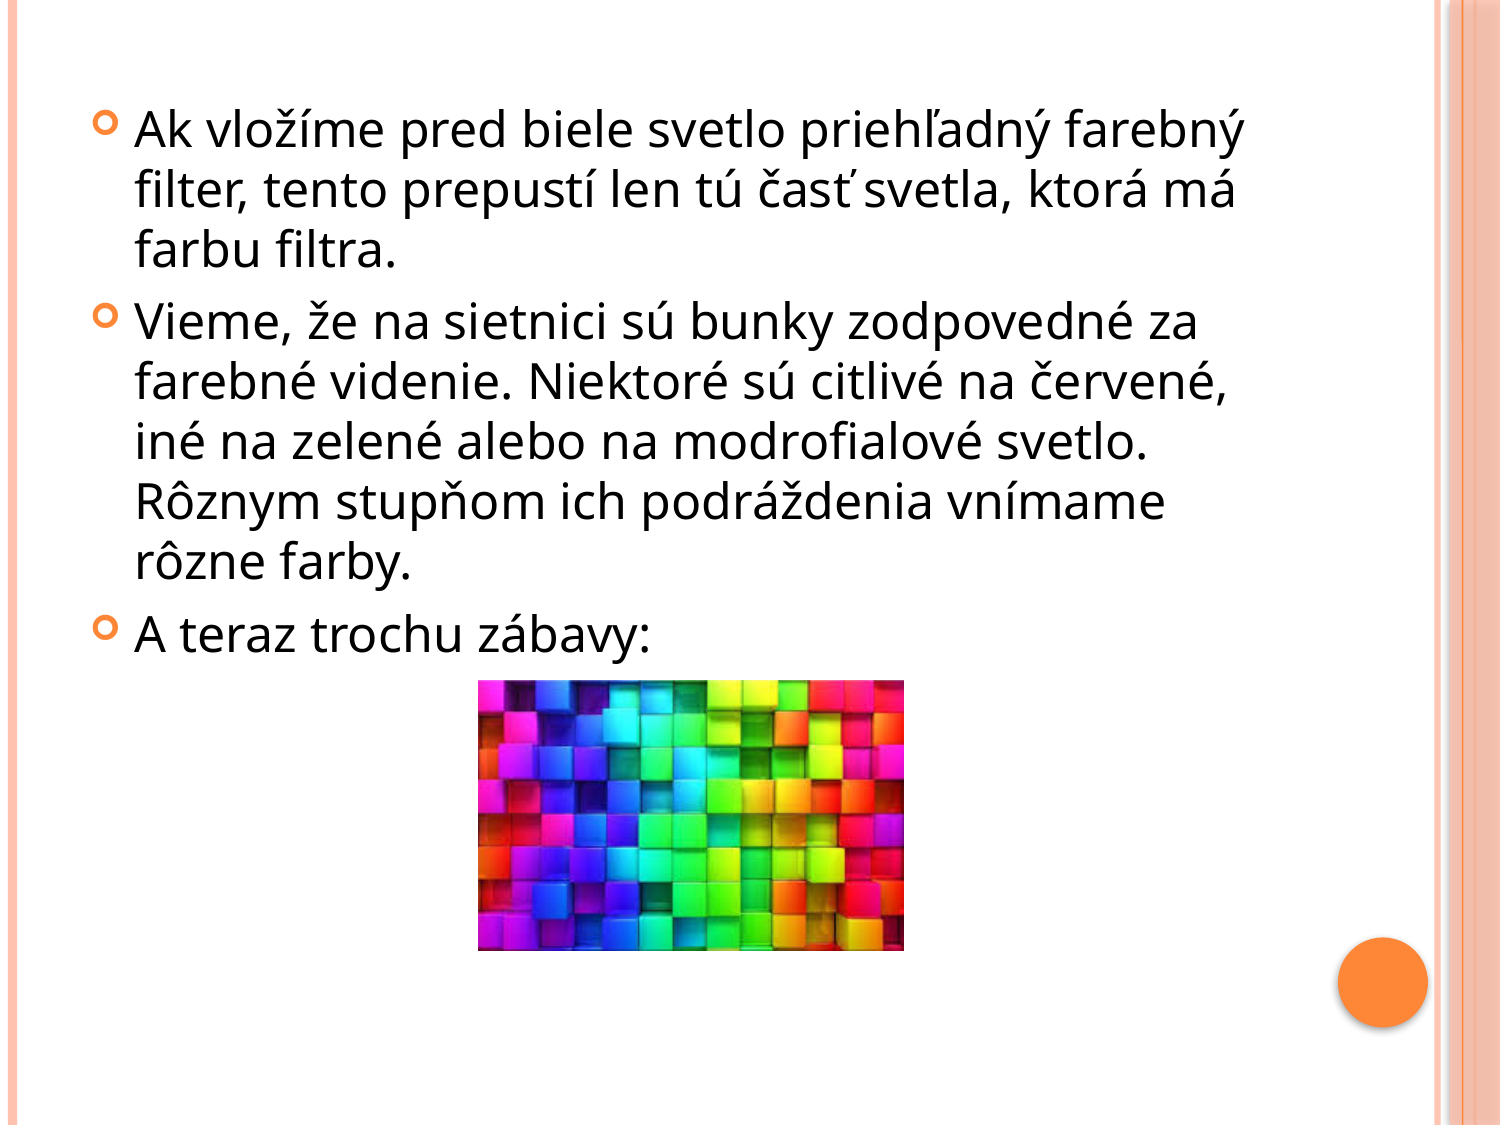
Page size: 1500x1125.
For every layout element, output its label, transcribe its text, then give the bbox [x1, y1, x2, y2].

picture [477, 680, 905, 952]
list Ak vložíme pred biele svetlo priehľadný farebný filter, tento prepustí len tú časť svetla, ktorá má farbu filtra. Vieme, že na sietnici sú bunky zodpovedné za farebné videnie. Niektoré sú citlivé na červené, iné na zelené alebo na modrofialové svetlo. Rôznym stupňom ich podráždenia vnímame rôzne farby. A teraz trochu zábavy: [75, 90, 1300, 1062]
